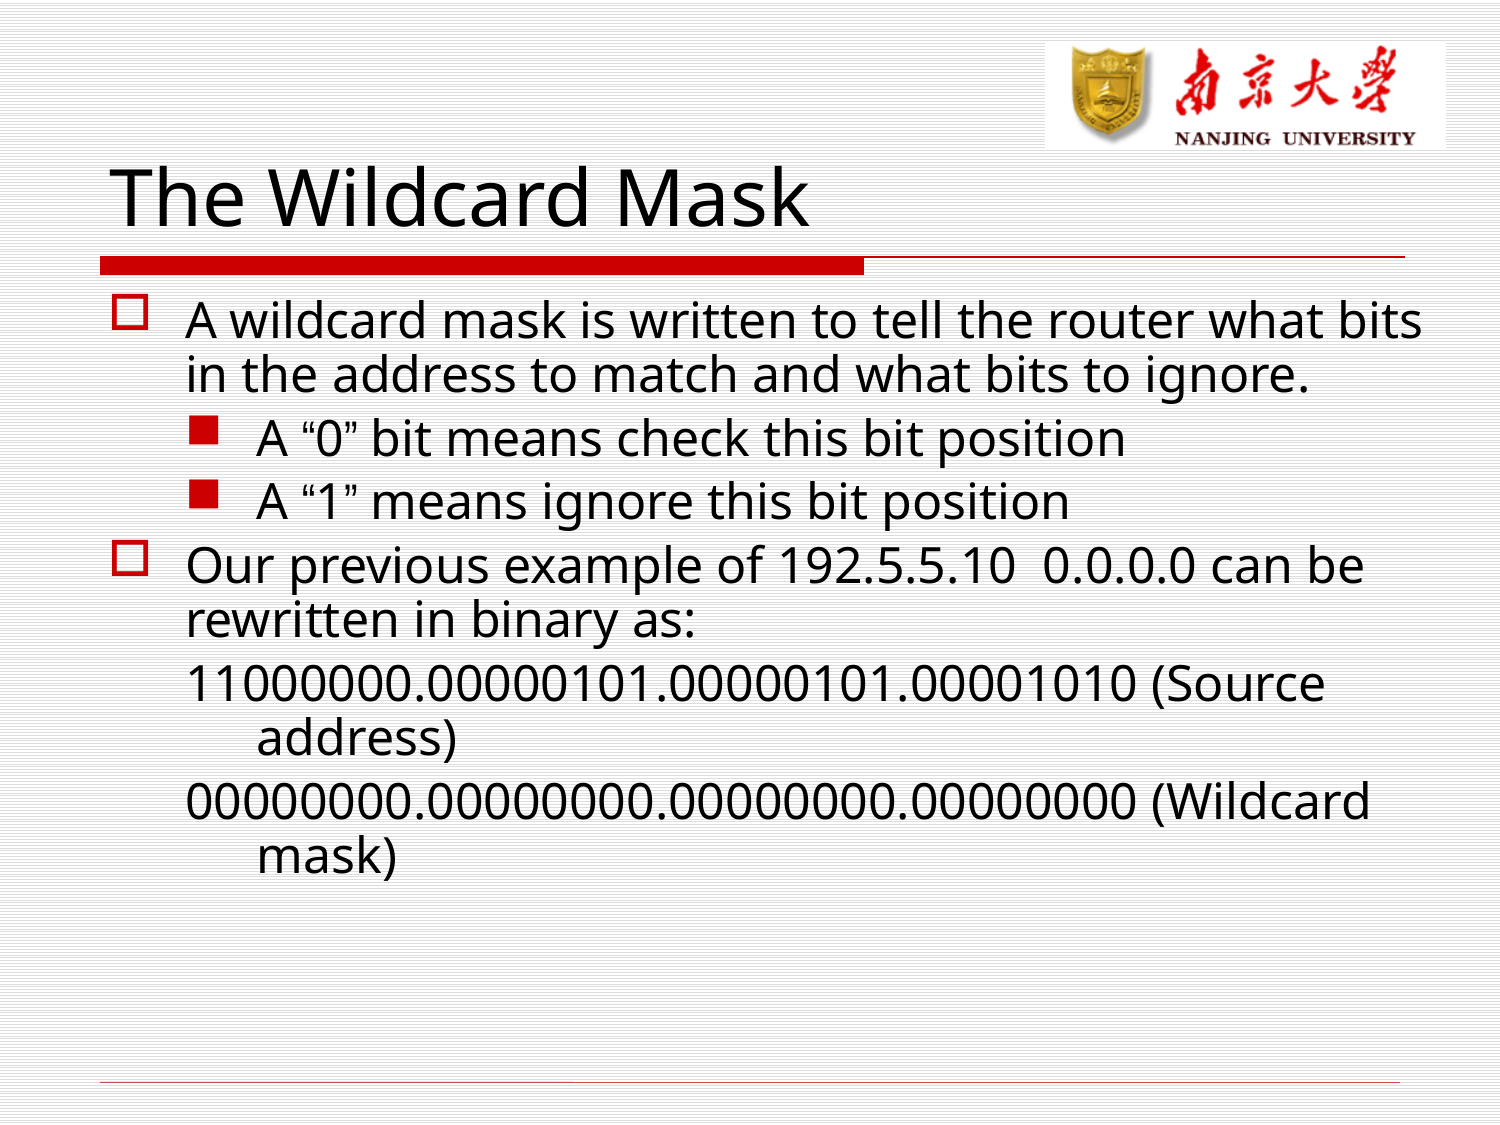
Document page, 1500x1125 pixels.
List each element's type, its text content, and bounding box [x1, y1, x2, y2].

picture [1045, 42, 1446, 148]
title The Wildcard Mask [94, 50, 1407, 250]
list A wildcard mask is written to tell the router what bits in the address to match and what bits to ignore. A “0” bit means check this bit position A “1” means ignore this bit position Our previous example of 192.5.5.10 0.0.0.0 can be rewritten in binary as: 11000000.00000101.00000101.00001010 (Source address) 00000000.00000000.00000000.00000000 (Wildcard mask) [92, 287, 1465, 988]
